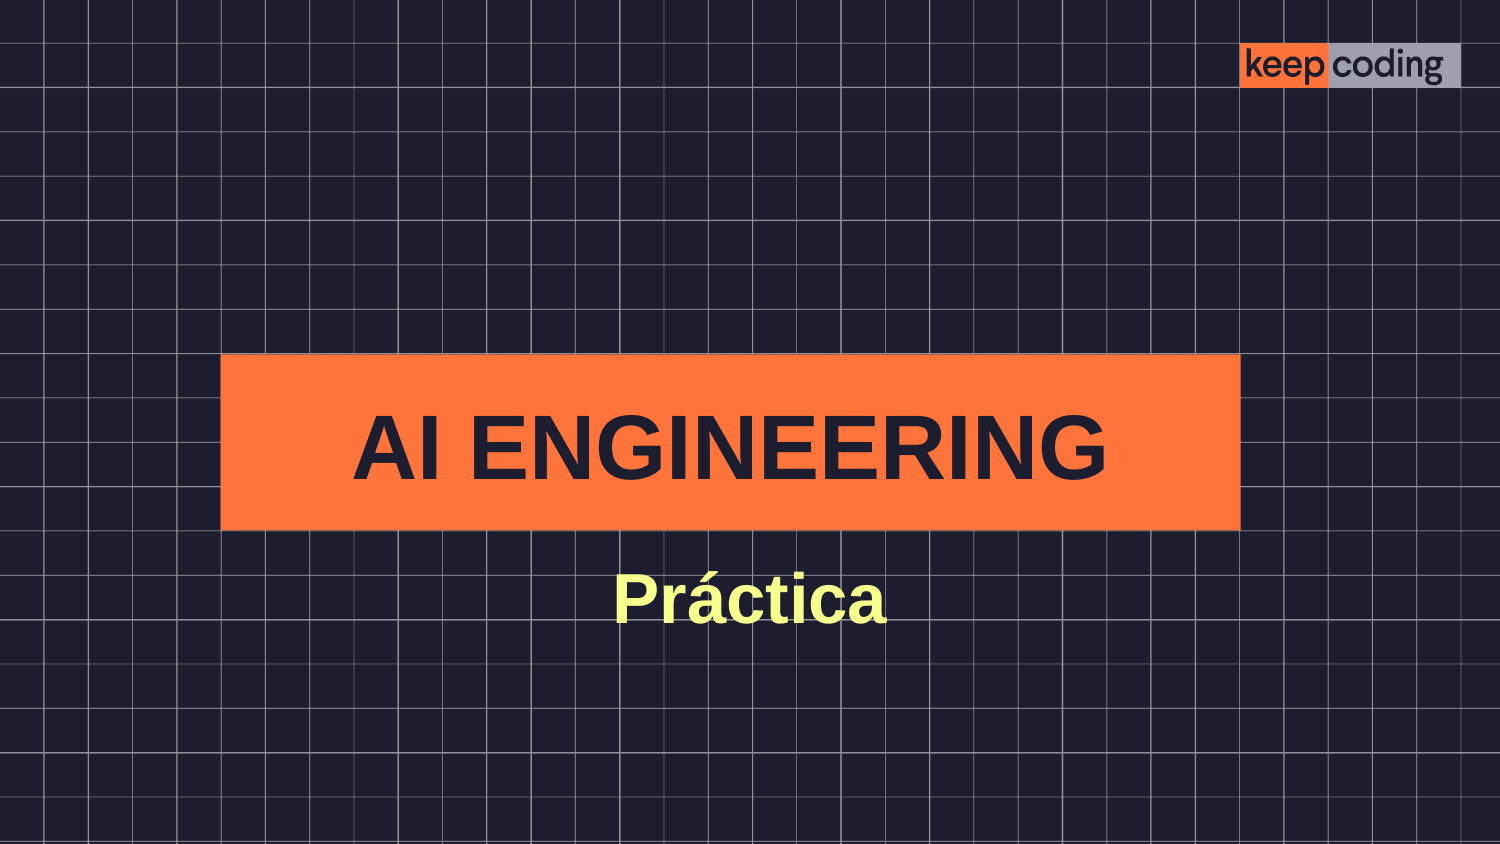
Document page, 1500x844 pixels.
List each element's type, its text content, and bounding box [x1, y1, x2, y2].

picture [1240, 43, 1461, 88]
subtitle AI ENGINEERING [318, 377, 1143, 508]
text_box [220, 354, 1241, 531]
subtitle Práctica [507, 530, 993, 661]
